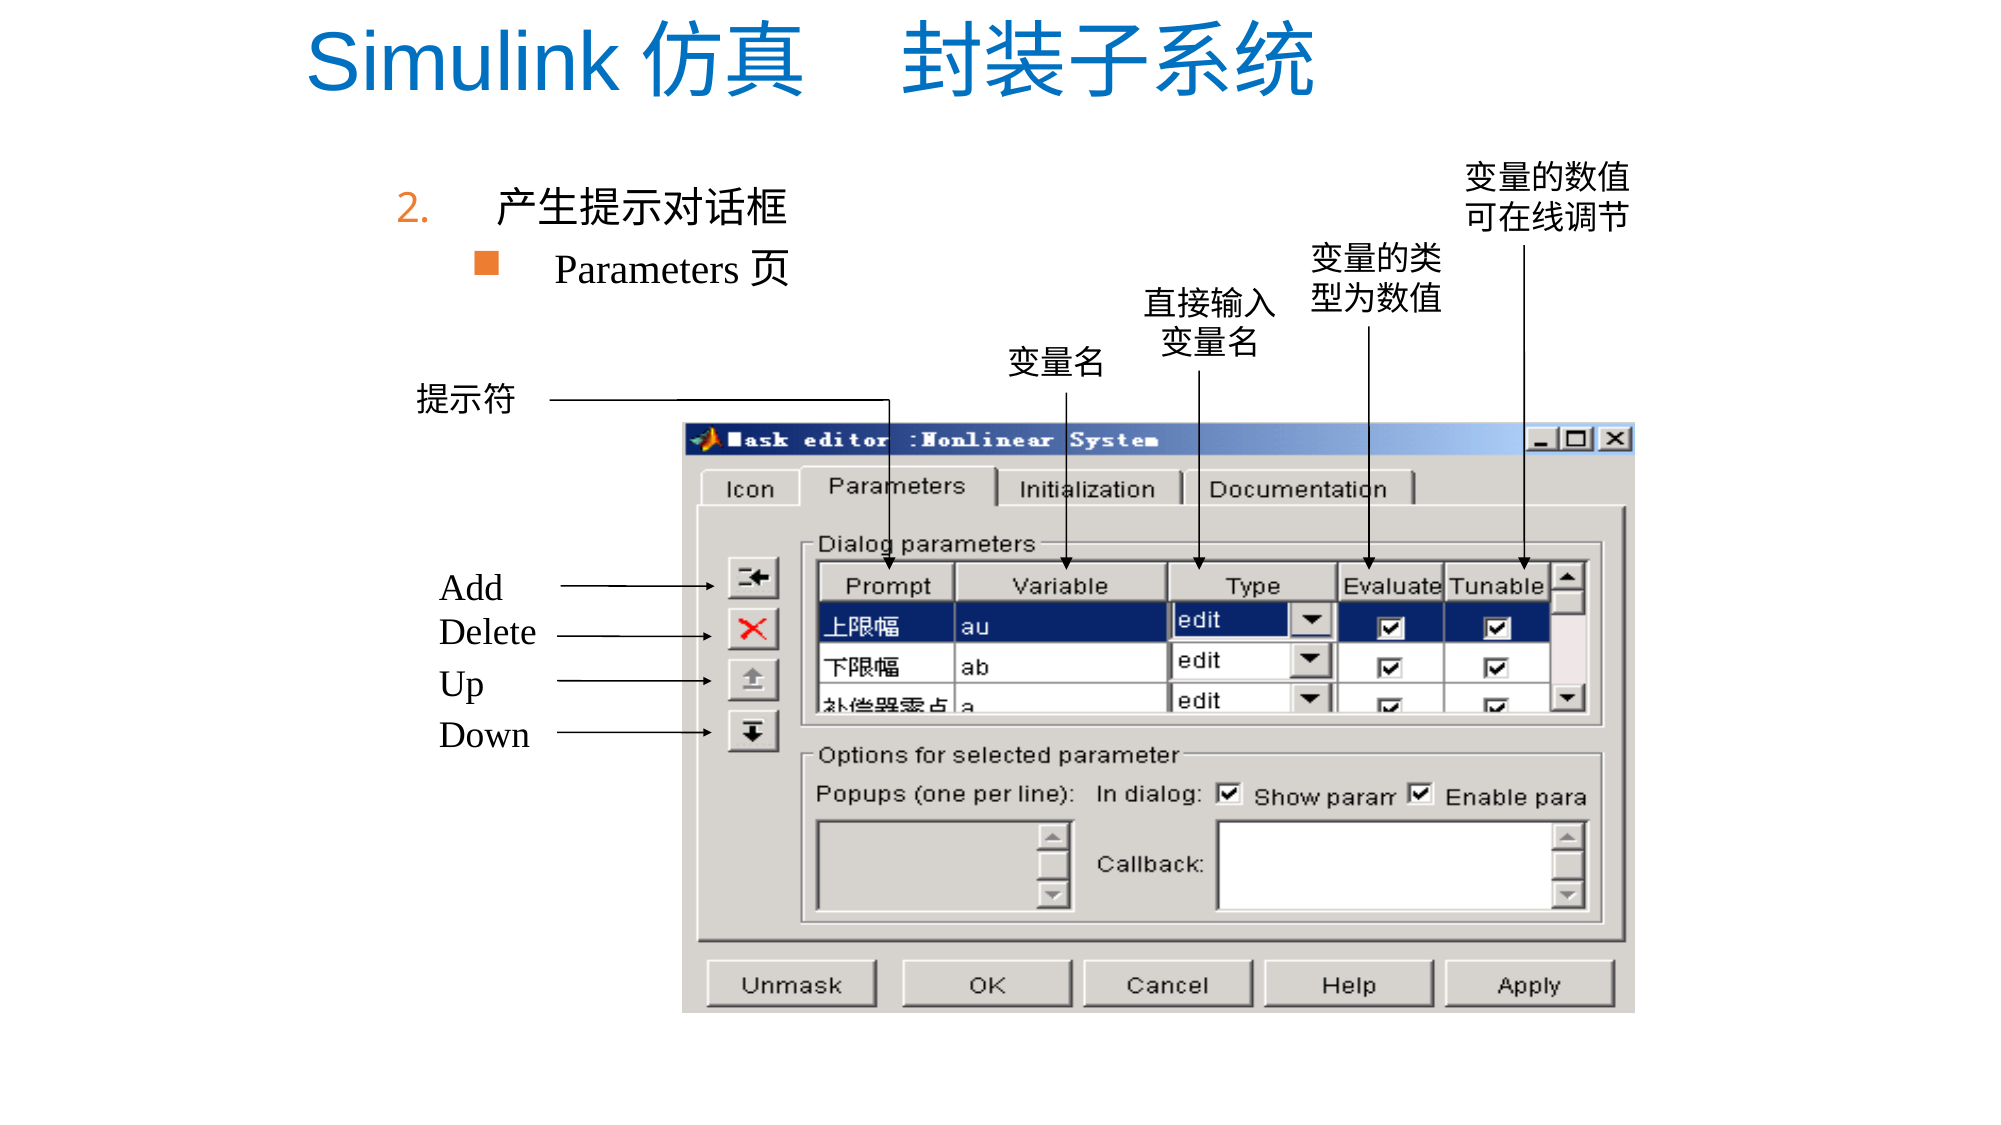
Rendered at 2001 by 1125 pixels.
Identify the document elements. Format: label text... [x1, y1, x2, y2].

text_box 提示符 [402, 370, 543, 426]
text_box Up [438, 658, 513, 704]
text_box 变量的类型为数值 [1295, 230, 1473, 325]
text_box Delete [438, 606, 602, 652]
list 产生提示对话框 Parameters页 [305, 112, 1709, 917]
text_box 直接输入变量名 [1125, 274, 1296, 369]
text_box Simulink仿真 封装子系统 [291, 0, 1579, 138]
text_box 变量的数值可在线调节 [1450, 148, 1657, 244]
text_box Add [438, 562, 575, 606]
text_box 变量名 [992, 333, 1134, 389]
text_box Down [438, 710, 576, 756]
picture [682, 422, 1635, 1013]
